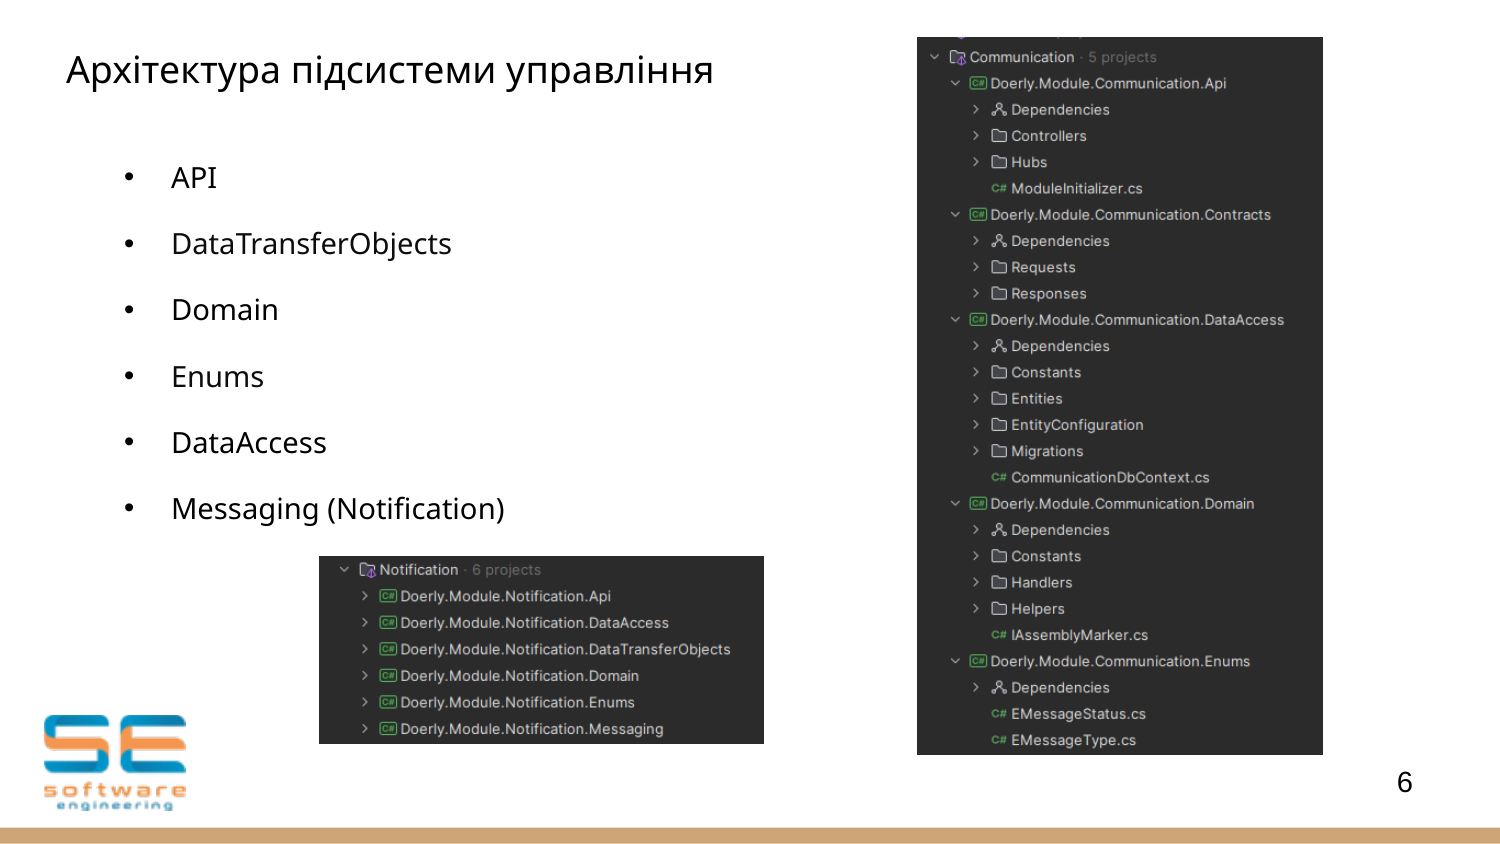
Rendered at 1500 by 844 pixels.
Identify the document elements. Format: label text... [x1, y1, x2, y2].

text_box API DataTransferObjects Domain Enums DataAccess Messaging (Notification) [109, 151, 860, 533]
title Архітектура підсистеми управління [51, 0, 1449, 106]
picture [43, 714, 186, 811]
picture [917, 37, 1323, 756]
text_box 6 [1382, 755, 1500, 806]
picture [319, 555, 765, 744]
